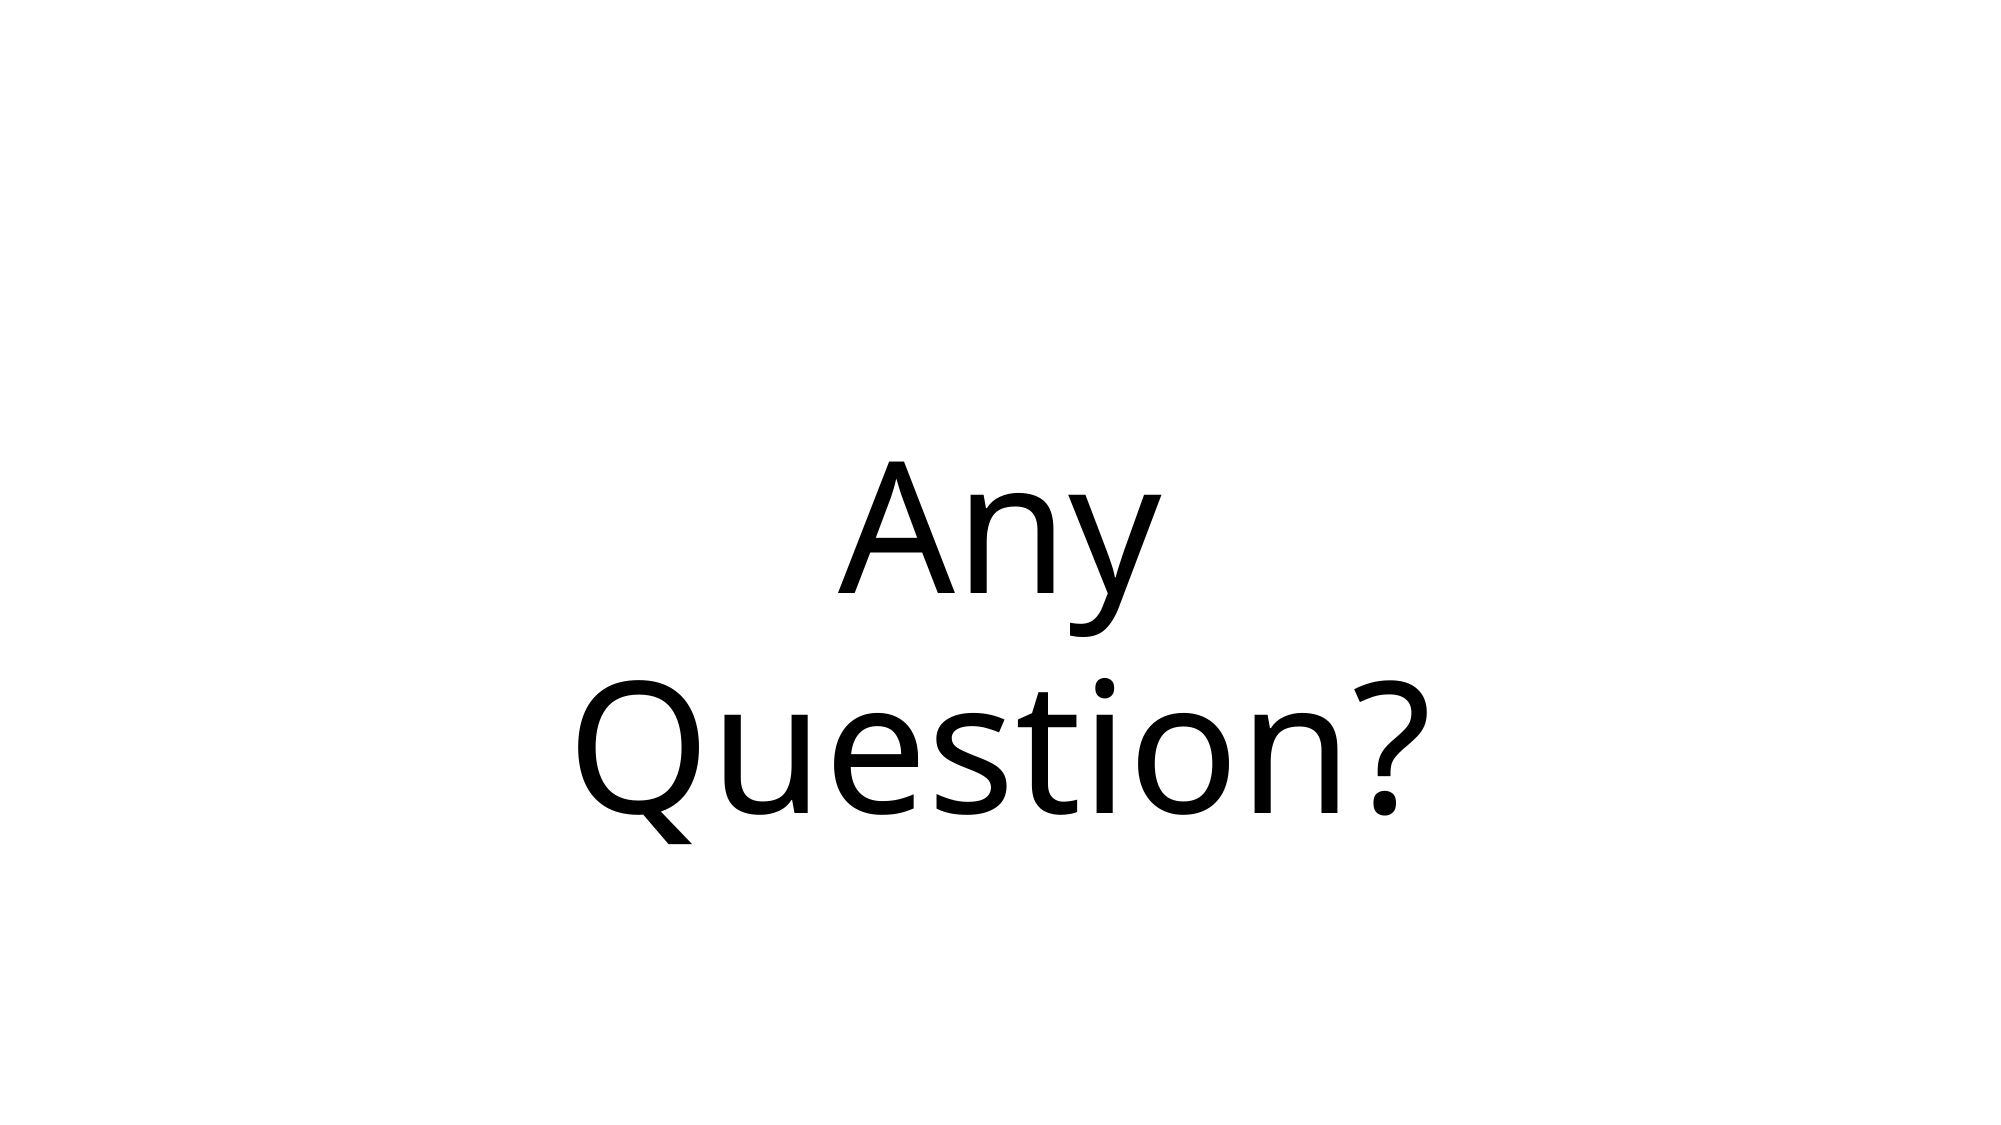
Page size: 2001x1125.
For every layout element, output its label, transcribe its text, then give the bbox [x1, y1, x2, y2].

text_box Any Question? [473, 402, 1527, 858]
